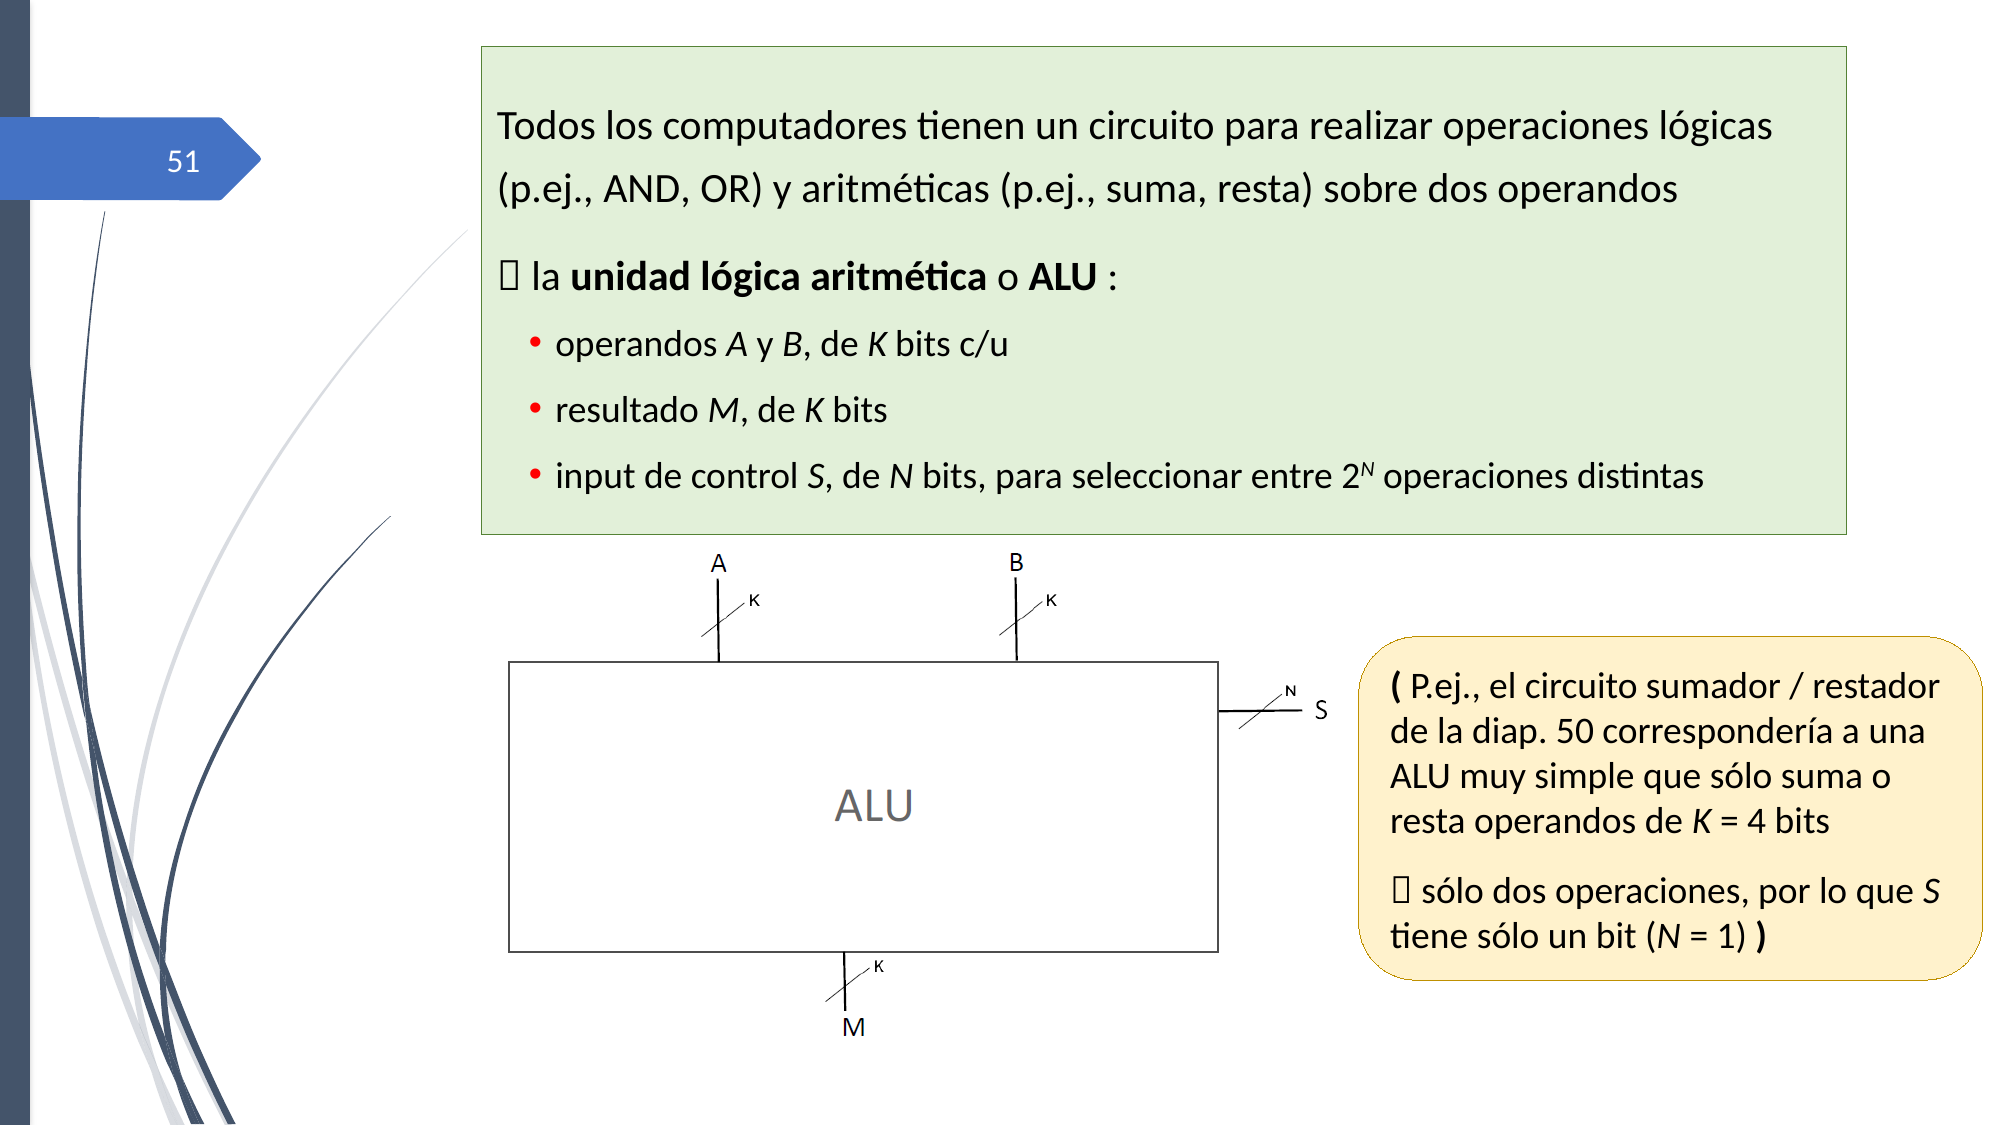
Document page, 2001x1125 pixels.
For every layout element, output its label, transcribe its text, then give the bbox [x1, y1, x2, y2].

list Todos los computadores tienen un circuito para realizar operaciones lógicas (p.ej., and, or) y aritméticas (p.ej., suma, resta) sobre dos operandos  la unidad lógica aritmética o ALU : operandos A y B, de K bits c/u resultado M, de K bits input de control S, de N bits, para seleccionar entre 2N operaciones distintas [481, 46, 1847, 535]
text_box ( P.ej., el circuito sumador / restador de la diap. 50 correspondería a una ALU muy simple que sólo suma o resta operandos de K = 4 bits  sólo dos operaciones, por lo que S tiene sólo un bit (N = 1) ) [1358, 636, 1983, 981]
slide_number 51 [87, 129, 216, 190]
picture [495, 546, 1341, 1046]
